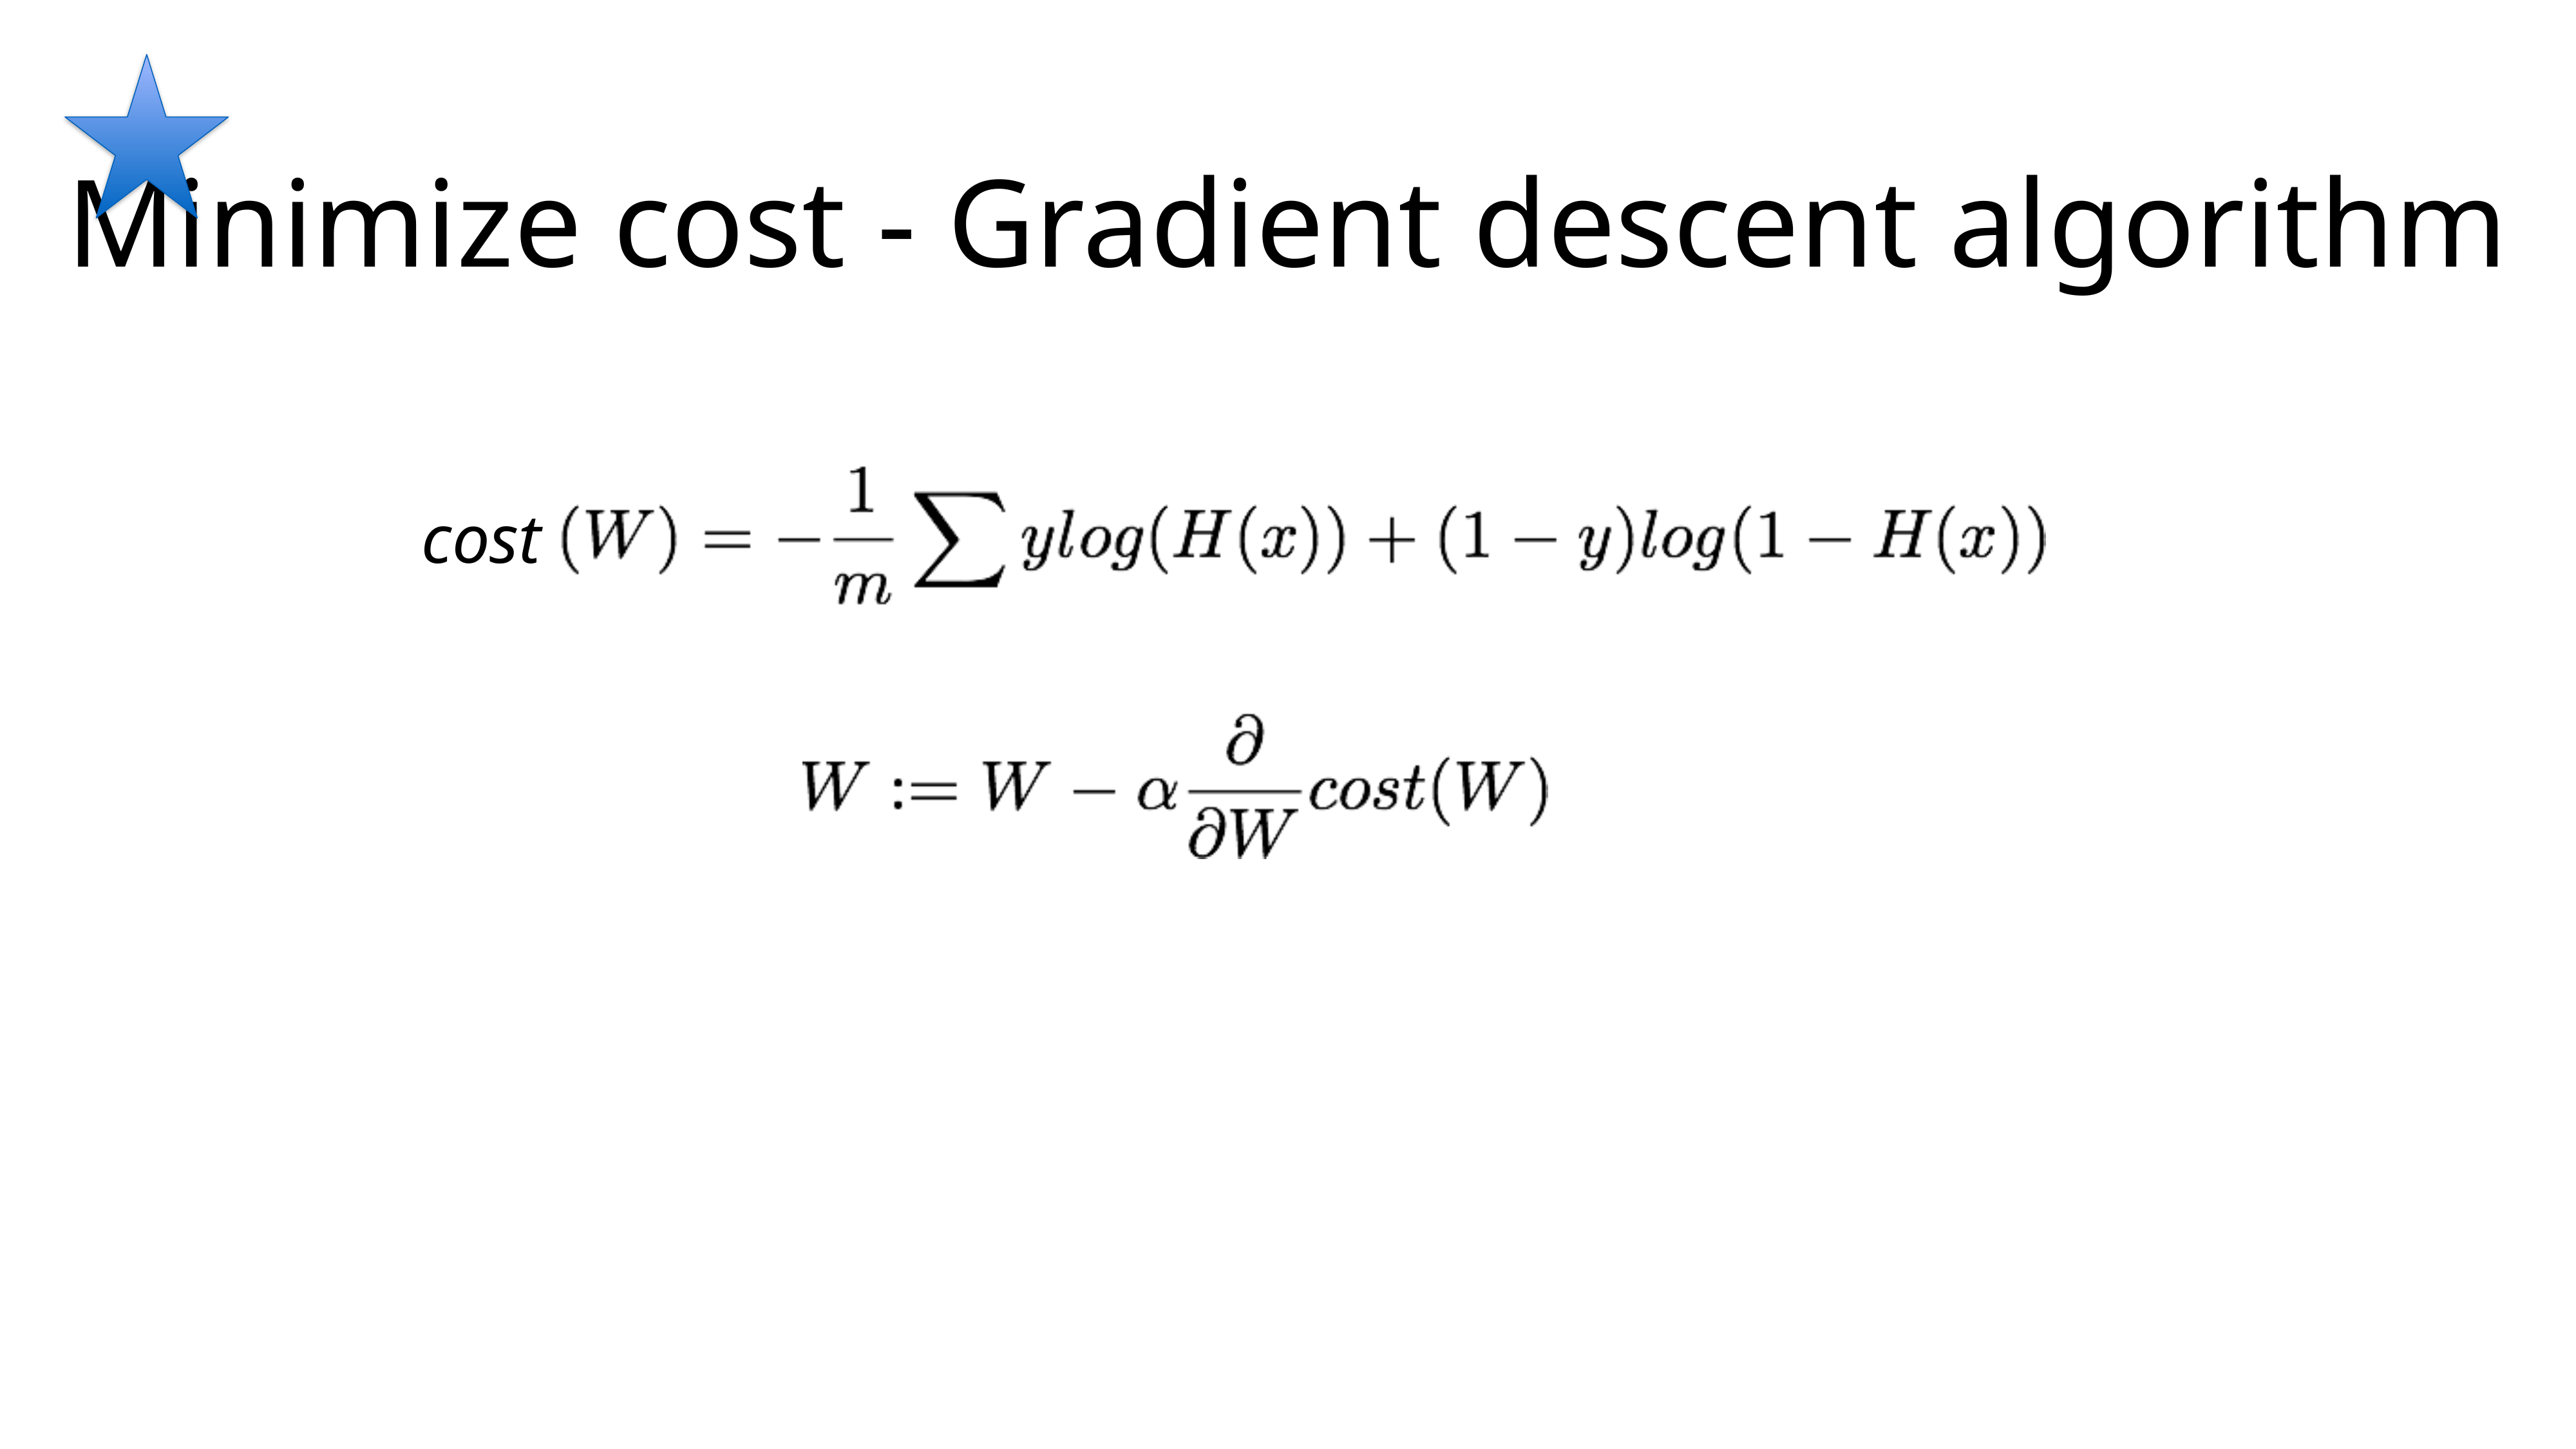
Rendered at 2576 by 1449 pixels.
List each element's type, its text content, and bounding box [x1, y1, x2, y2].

title Minimize cost - Gradient descent algorithm [0, 37, 2576, 401]
text_box cost [247, 488, 526, 585]
picture [802, 713, 1548, 859]
text_box [64, 53, 229, 219]
picture [530, 466, 2046, 607]
